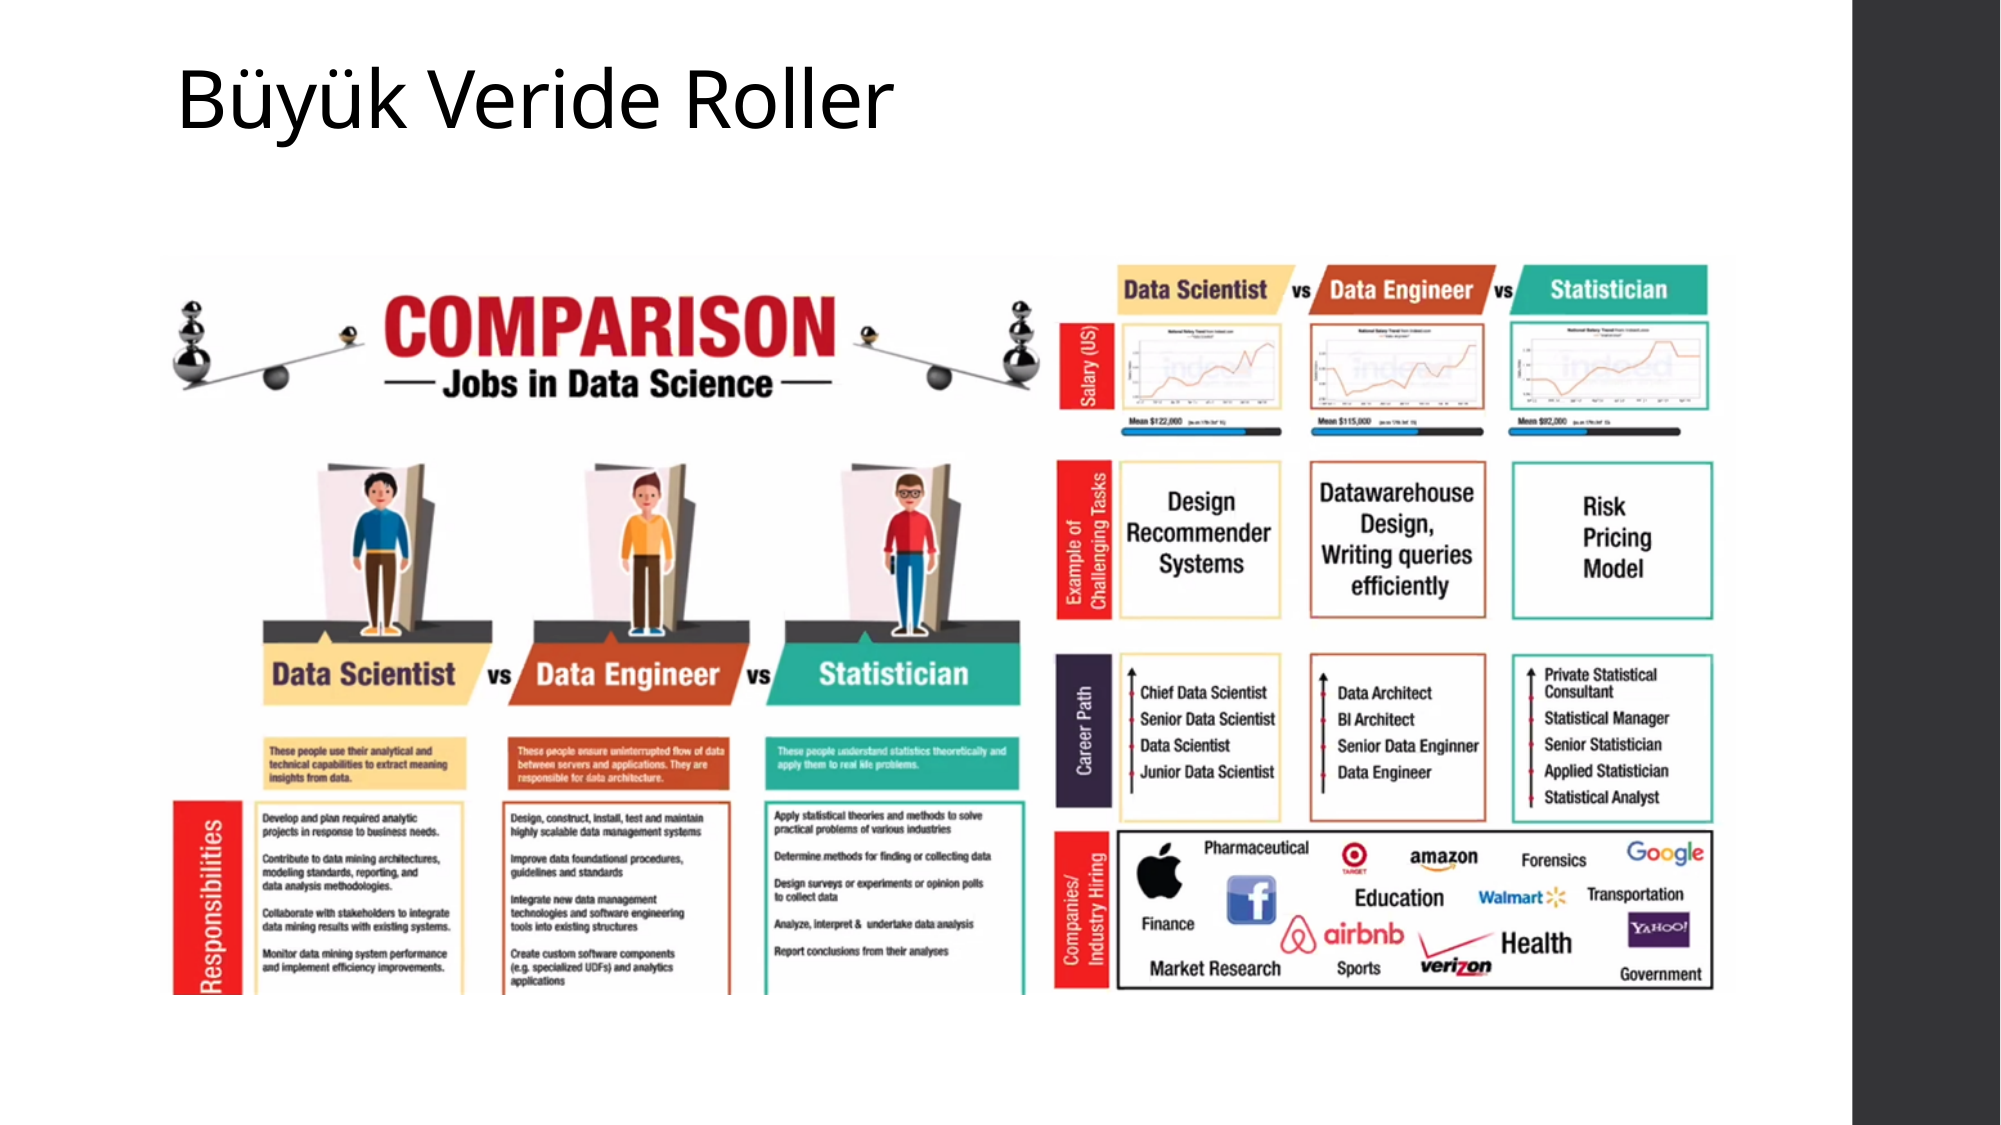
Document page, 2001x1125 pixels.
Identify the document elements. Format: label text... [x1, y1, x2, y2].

title Büyük Veride Roller [160, 50, 1689, 154]
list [160, 255, 1736, 995]
